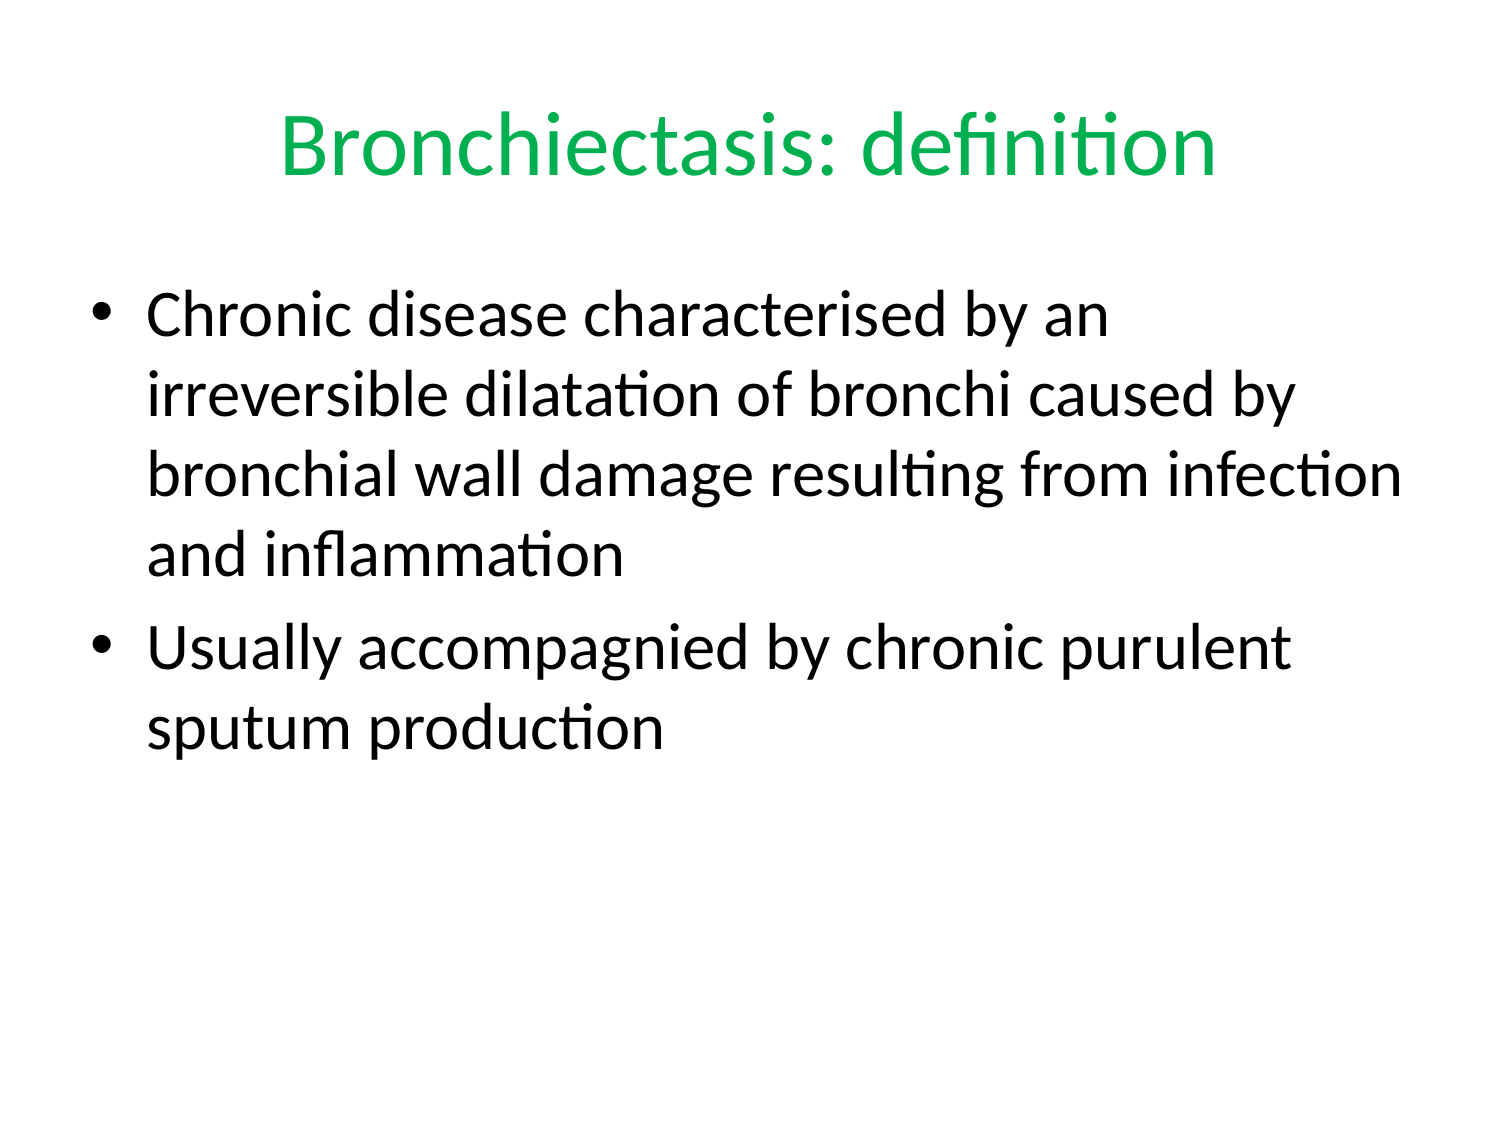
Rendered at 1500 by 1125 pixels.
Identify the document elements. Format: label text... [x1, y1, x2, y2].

title Bronchiectasis: definition [74, 44, 1426, 233]
list Chronic disease characterised by an irreversible dilatation of bronchi caused by bronchial wall damage resulting from infection and inflammation Usually accompagnied by chronic purulent sputum production [74, 262, 1426, 1006]
